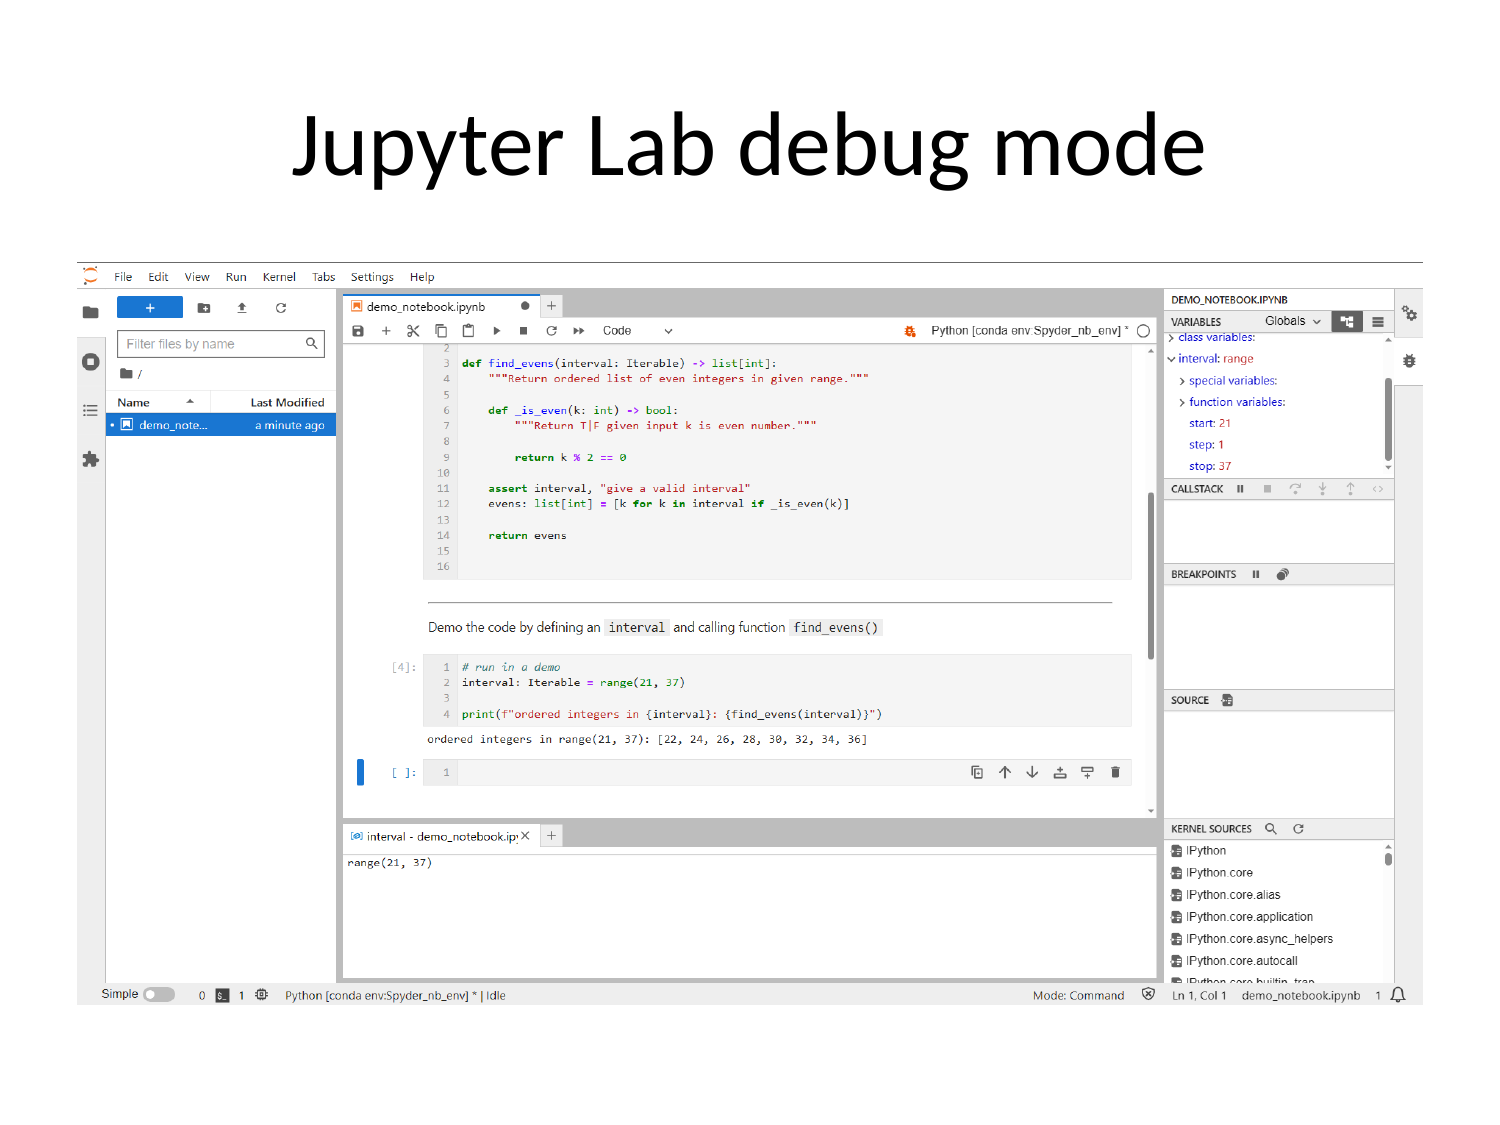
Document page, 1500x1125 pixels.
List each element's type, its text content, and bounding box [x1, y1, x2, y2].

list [76, 262, 1424, 1006]
title Jupyter Lab debug mode [75, 45, 1425, 233]
